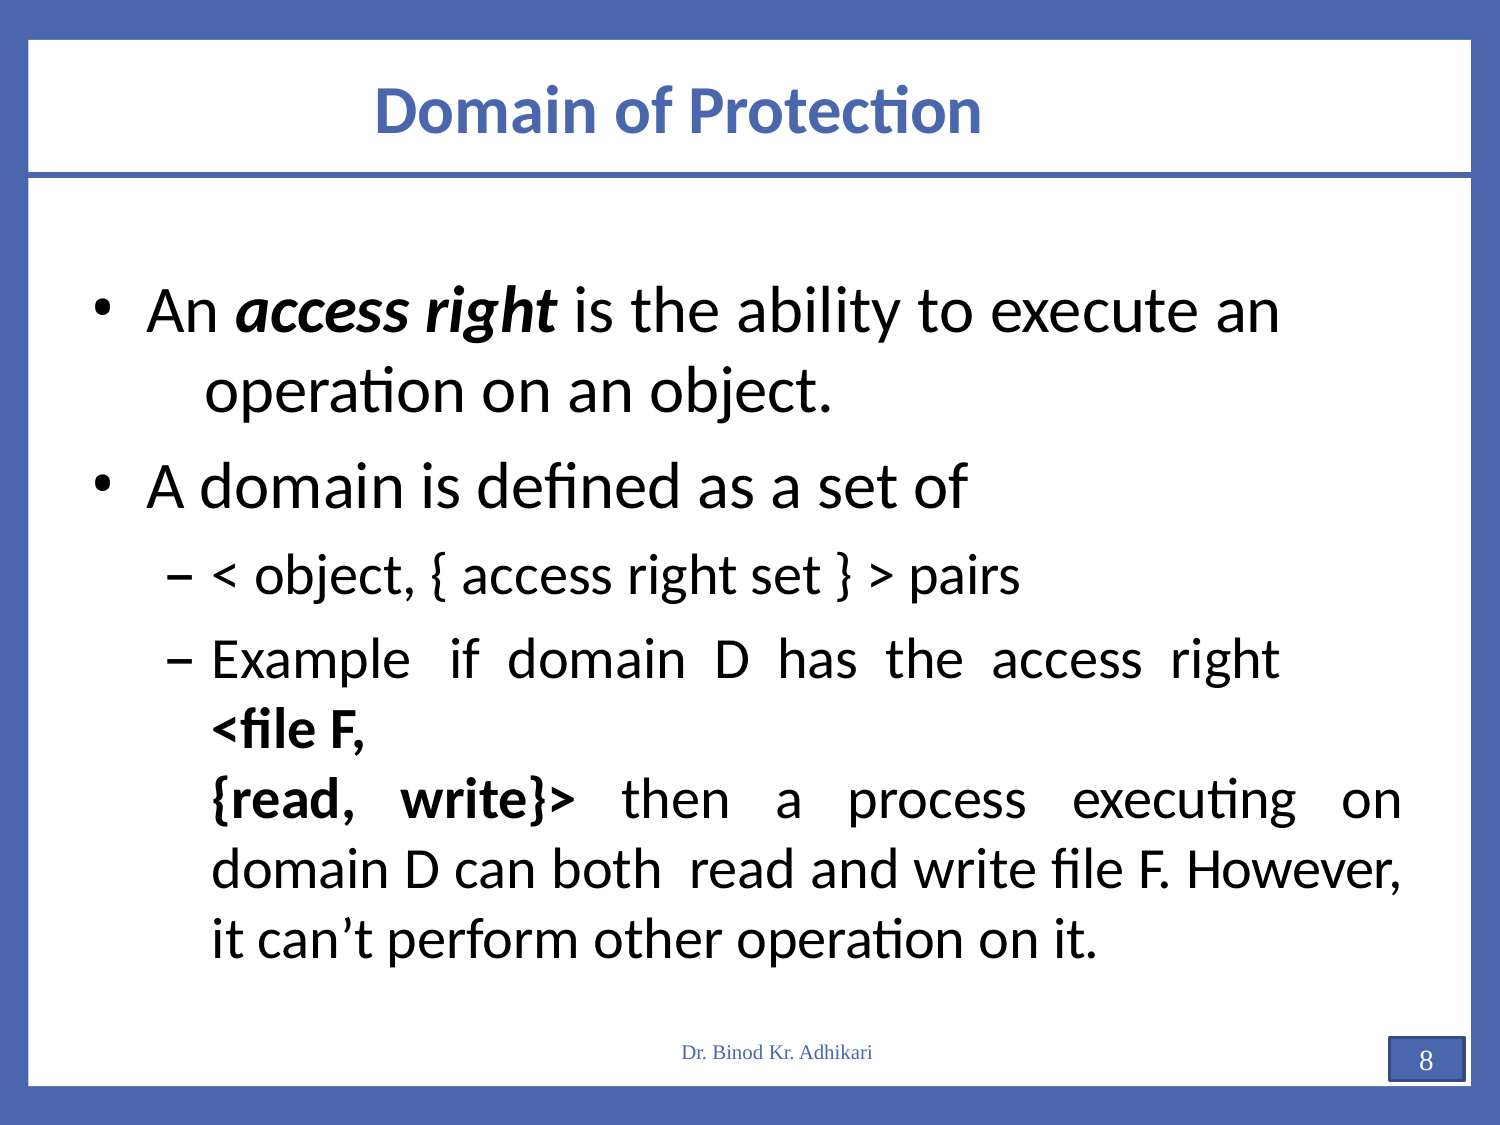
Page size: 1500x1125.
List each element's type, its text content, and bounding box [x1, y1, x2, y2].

footer Dr. Binod Kr. Adhikari [485, 971, 1067, 1125]
title Domain of Protection [150, 10, 1365, 201]
text_box An access right is the ability to execute an operation on an object. A domain is defined as a set of < object, { access right set } > pairs Example if domain D has the access right <file F, {read, write}> then a process executing on domain D can both read and write file F. However, it can’t perform other operation on it. [87, 263, 1404, 971]
